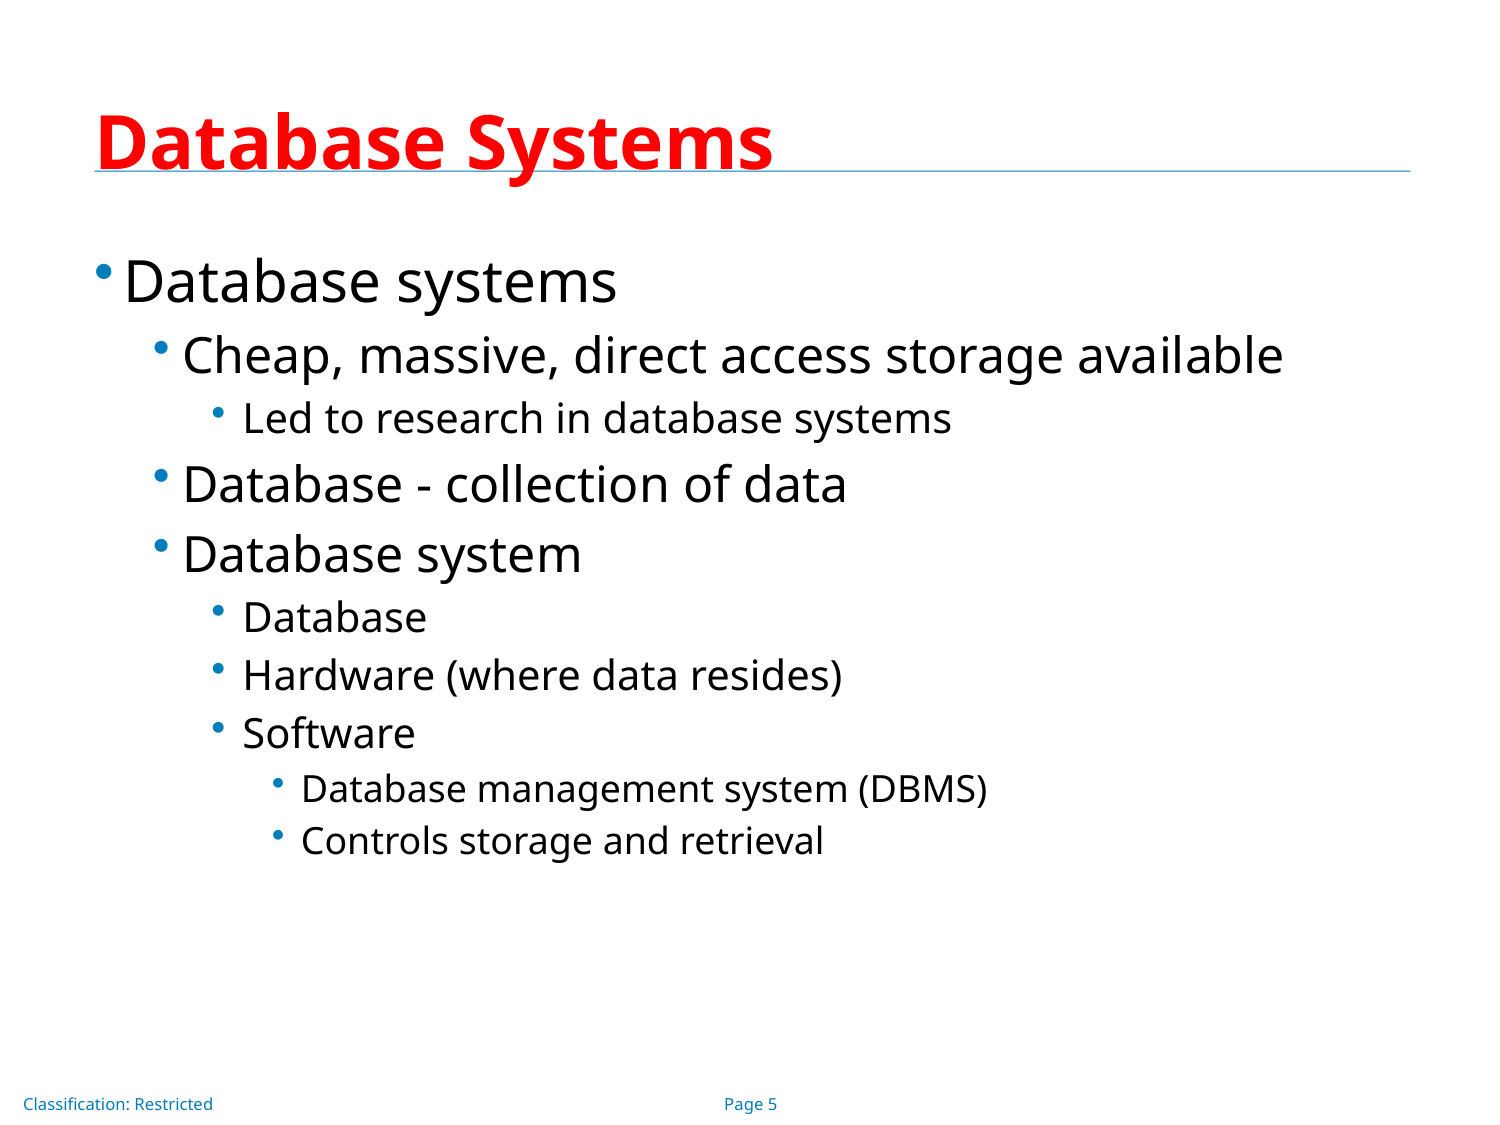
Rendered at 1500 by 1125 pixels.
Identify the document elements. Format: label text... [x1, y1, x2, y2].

title Database Systems [93, 93, 1411, 172]
list Database systems Cheap, massive, direct access storage available Led to research in database systems Database - collection of data Database system Database Hardware (where data resides) Software Database management system (DBMS) Controls storage and retrieval [93, 243, 1411, 835]
picture [768, 1098, 775, 1104]
